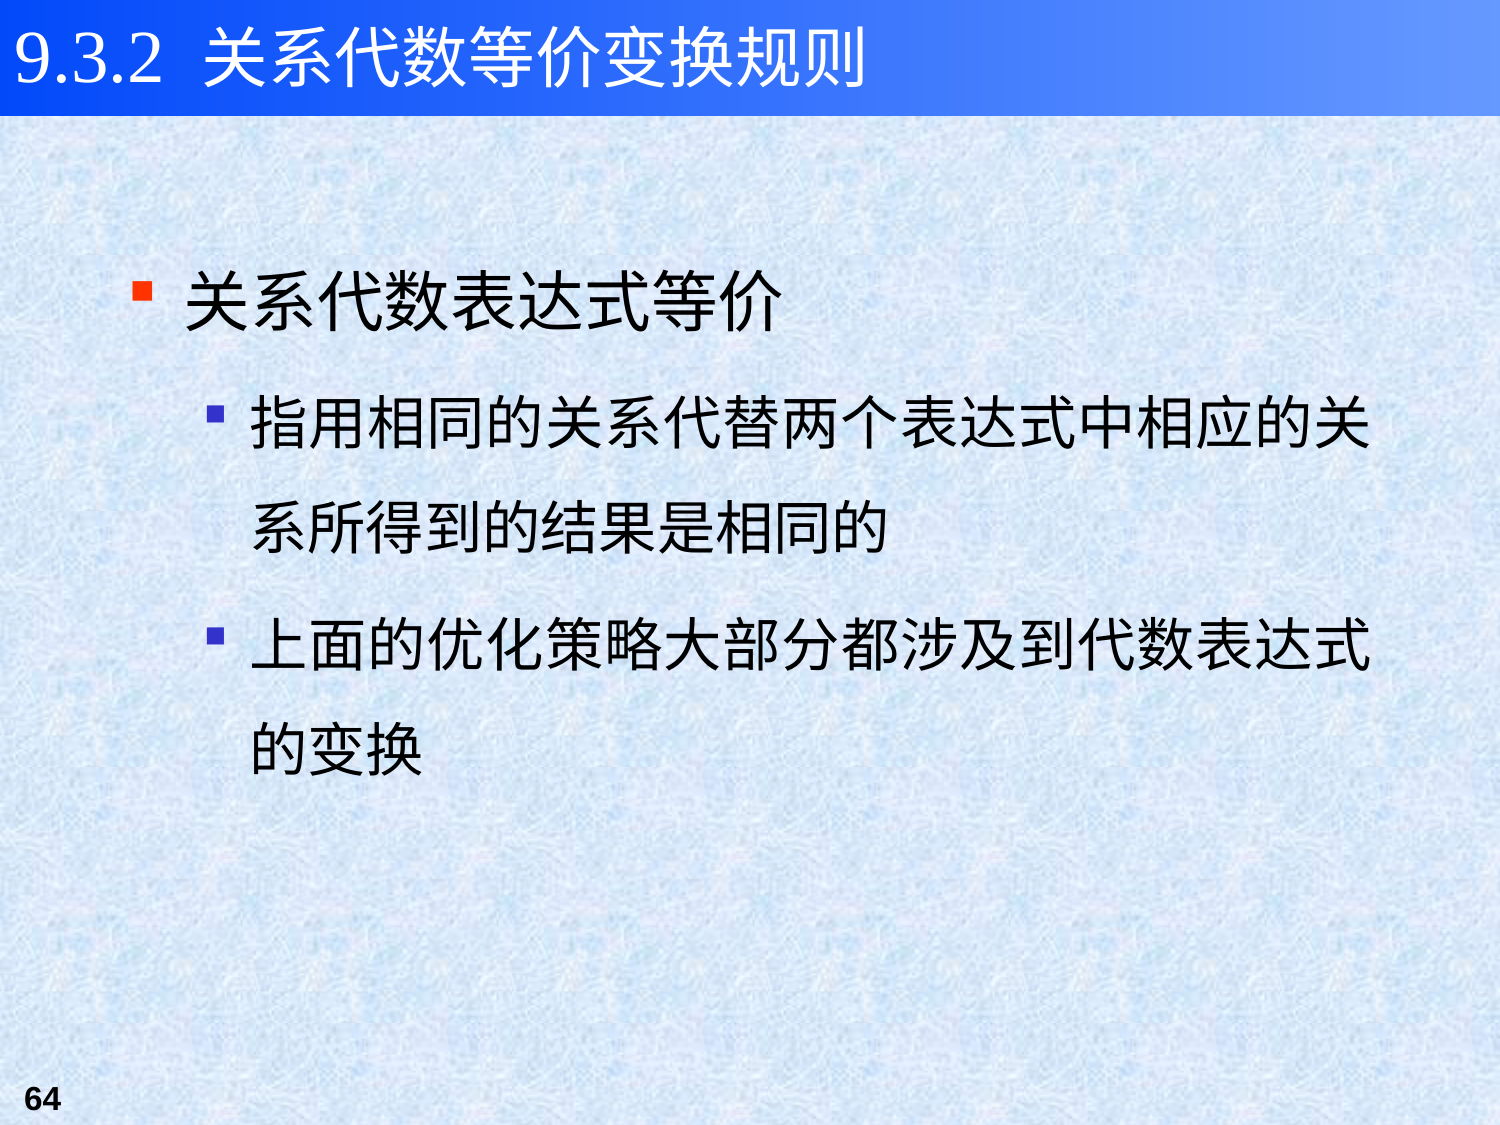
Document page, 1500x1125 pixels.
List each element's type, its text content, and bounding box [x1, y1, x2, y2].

text_box 9.3.2 关系代数等价变换规则 [0, 0, 1040, 105]
picture [0, 116, 1500, 1125]
list 关系代数表达式等价 指用相同的关系代替两个表达式中相应的关系所得到的结果是相同的 上面的优化策略大部分都涉及到代数表达式的变换 [112, 212, 1388, 888]
